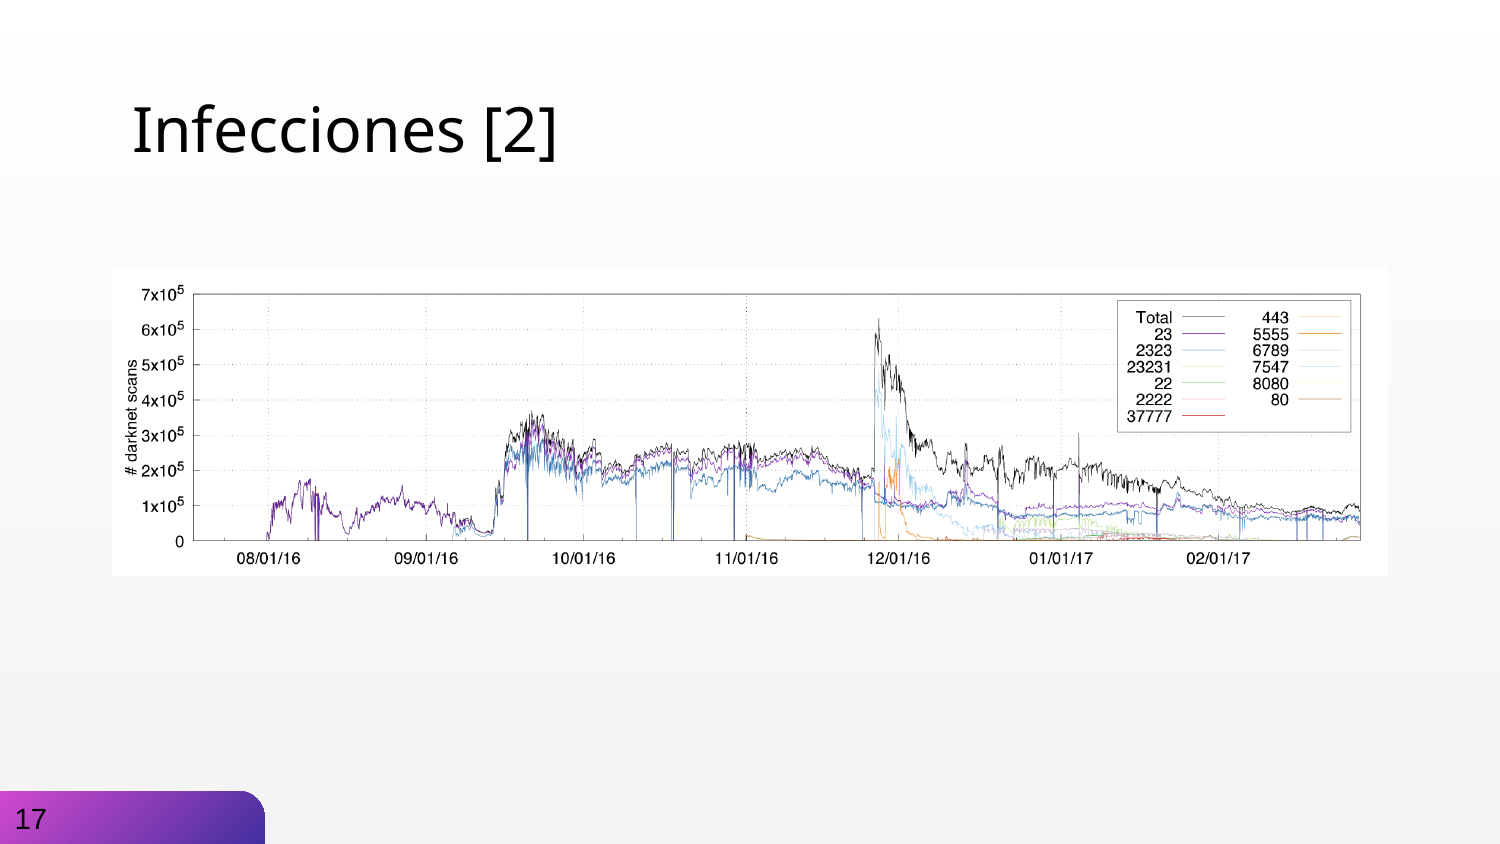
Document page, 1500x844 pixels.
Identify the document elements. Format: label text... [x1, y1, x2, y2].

title Infecciones [2] [116, 88, 1383, 167]
text_box 17 [0, 793, 163, 843]
picture [112, 267, 1388, 577]
